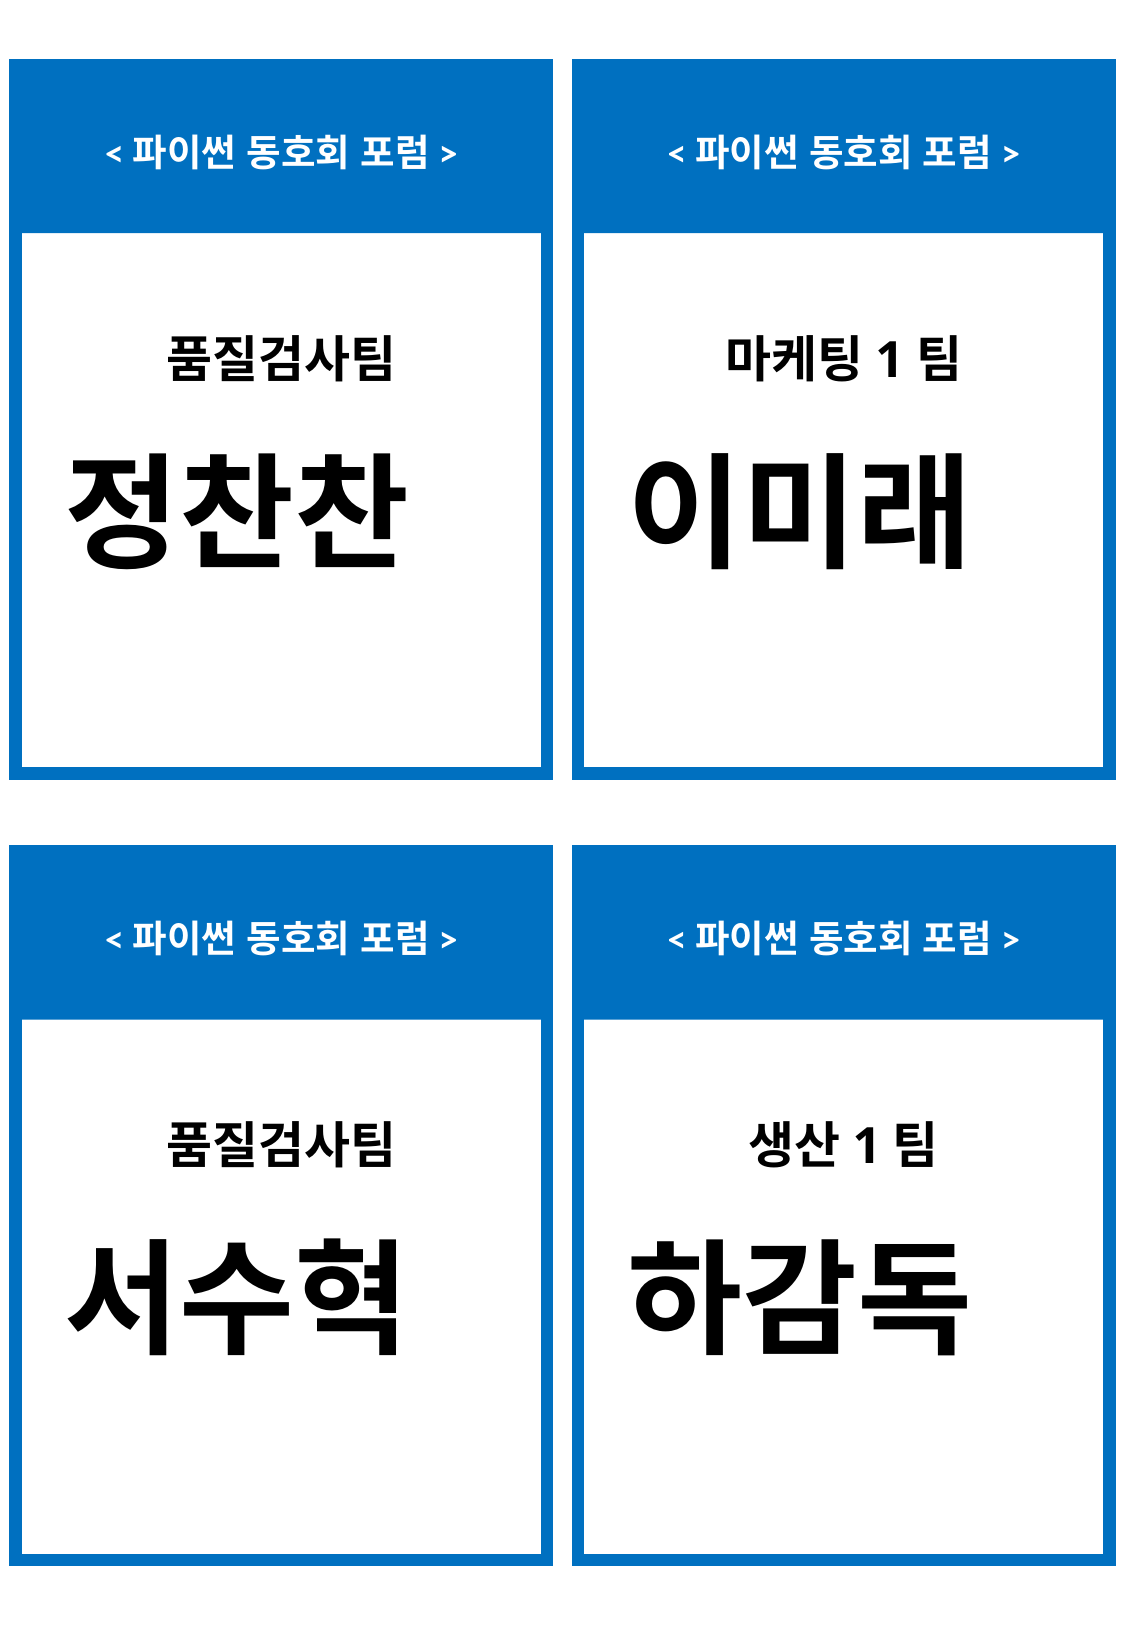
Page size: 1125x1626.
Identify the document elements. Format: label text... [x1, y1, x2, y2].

text_box [577, 850, 1110, 1021]
text_box [14, 1021, 548, 1561]
text_box 이미래 [612, 425, 1075, 591]
text_box <파이썬 동호회 포럼> [90, 907, 473, 968]
text_box [577, 1021, 1110, 1561]
text_box [14, 850, 548, 1021]
text_box [577, 64, 1110, 234]
text_box <파이썬 동호회 포럼> [90, 121, 473, 182]
text_box 서수혁 [49, 1212, 513, 1377]
text_box [14, 64, 548, 234]
text_box 마케팅1팀 [710, 319, 977, 395]
text_box [577, 234, 1110, 775]
text_box [14, 234, 548, 775]
text_box 품질검사팀 [151, 1106, 411, 1182]
text_box 정찬찬 [49, 425, 513, 591]
text_box <파이썬 동호회 포럼> [652, 121, 1035, 182]
text_box <파이썬 동호회 포럼> [652, 907, 1035, 968]
text_box 생산1팀 [733, 1106, 954, 1182]
text_box 하감독 [612, 1212, 1075, 1377]
text_box 품질검사팀 [151, 319, 411, 395]
